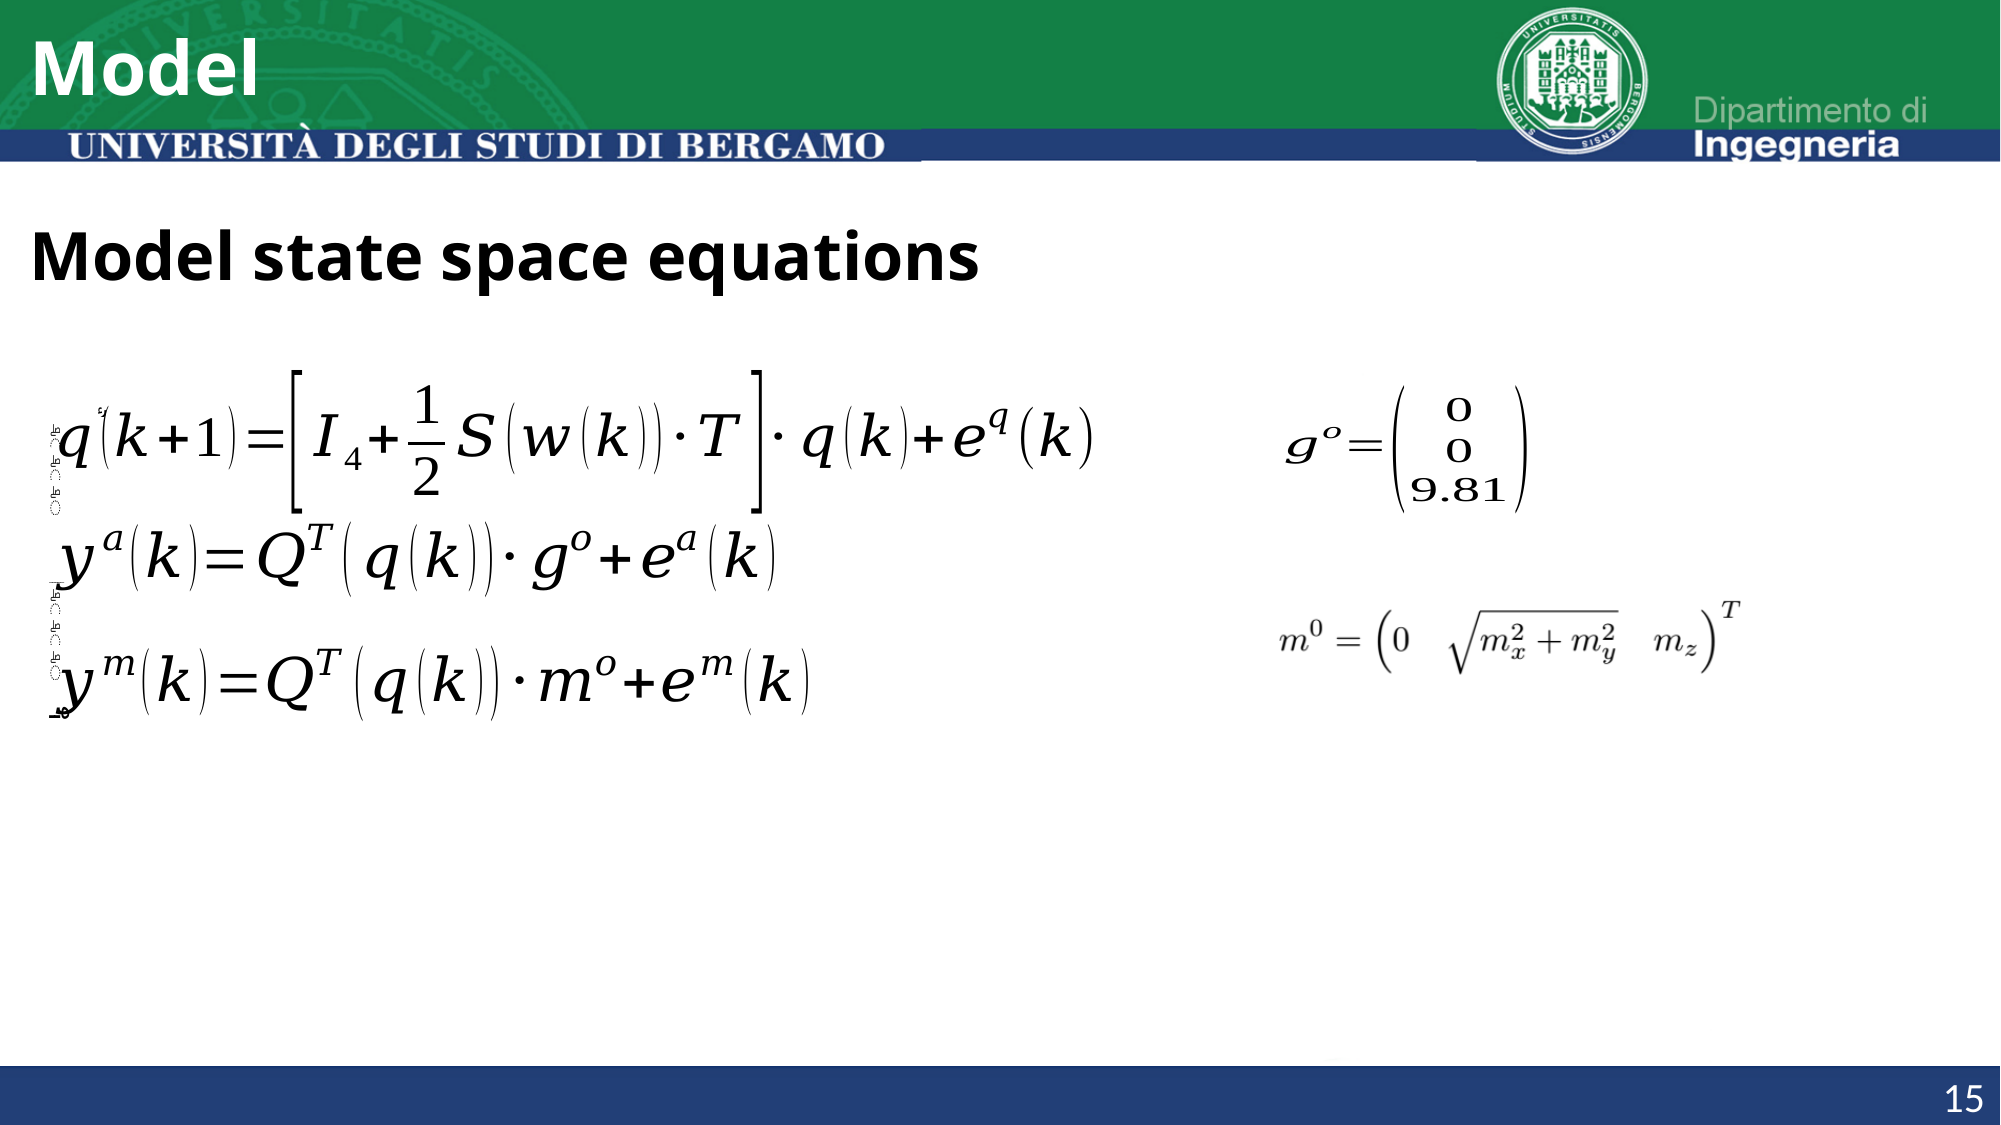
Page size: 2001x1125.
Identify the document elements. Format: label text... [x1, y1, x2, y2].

picture [0, 0, 2001, 1125]
title Model [0, 0, 1461, 130]
slide_number 15 [1655, 1065, 2000, 1125]
text_box Model state space equations [0, 184, 1721, 324]
